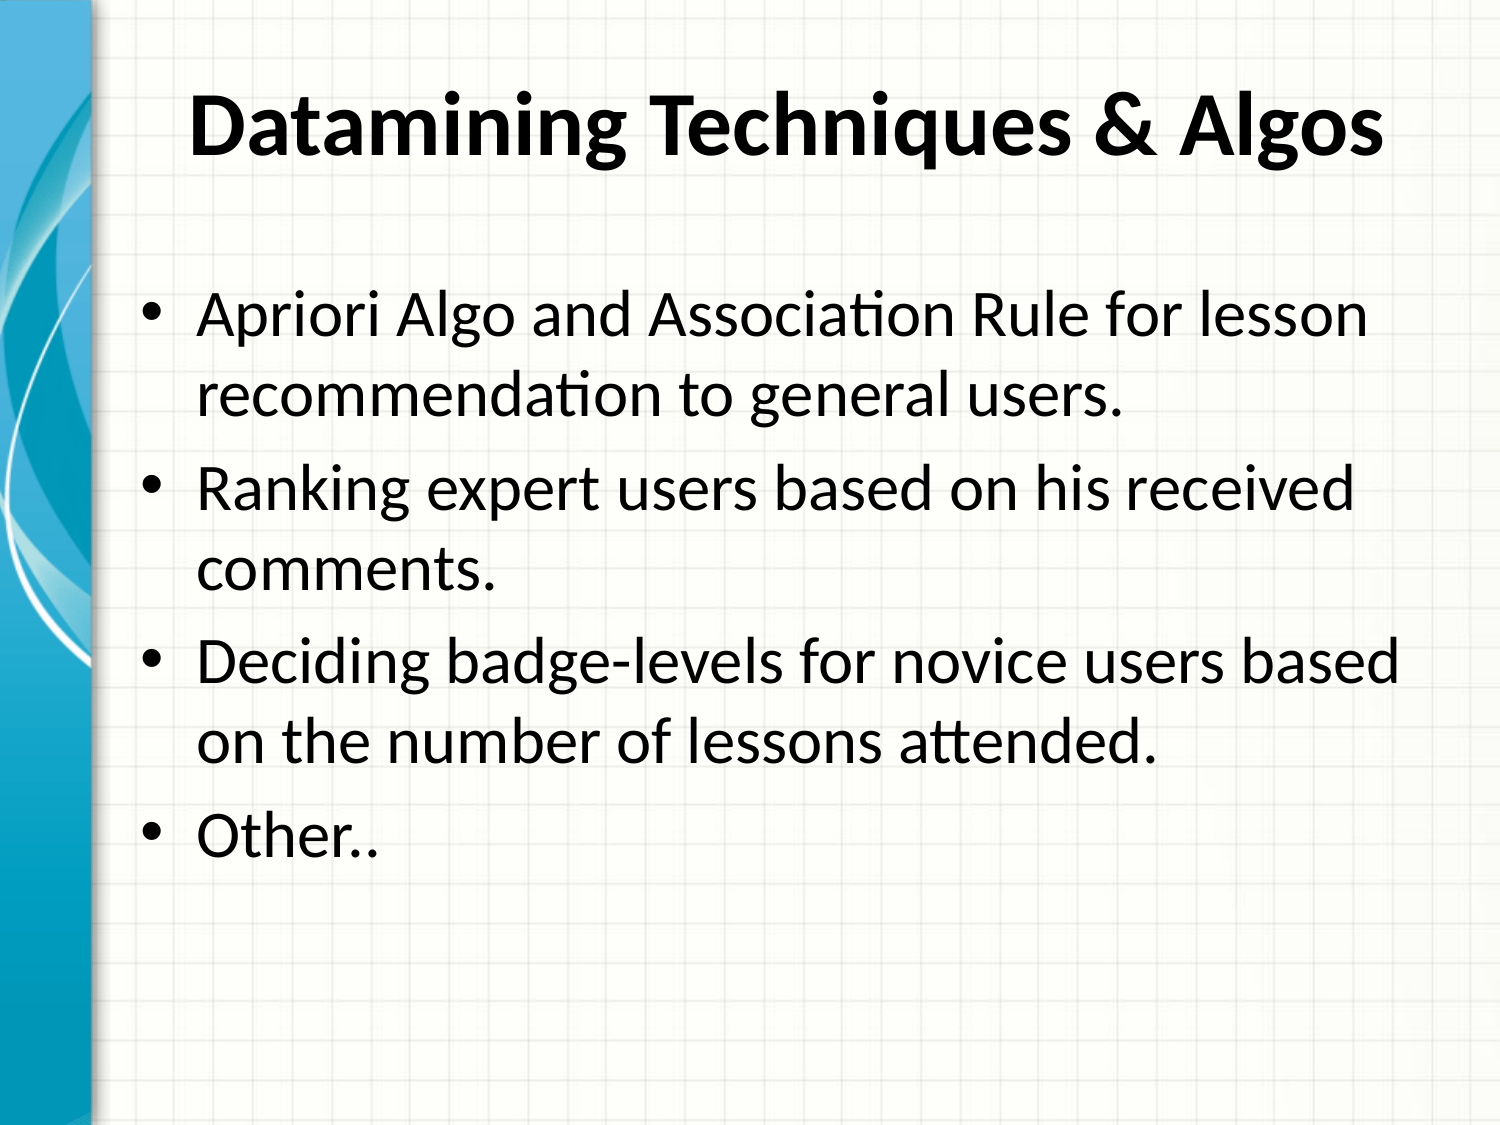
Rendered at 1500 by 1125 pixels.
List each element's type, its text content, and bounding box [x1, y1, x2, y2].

picture [0, 0, 1500, 1125]
title Datamining Techniques & Algos [125, 24, 1450, 213]
list Apriori Algo and Association Rule for lesson recommendation to general users. Ranking expert users based on his received comments. Deciding badge-levels for novice users based on the number of lessons attended. Other.. [125, 262, 1500, 1075]
